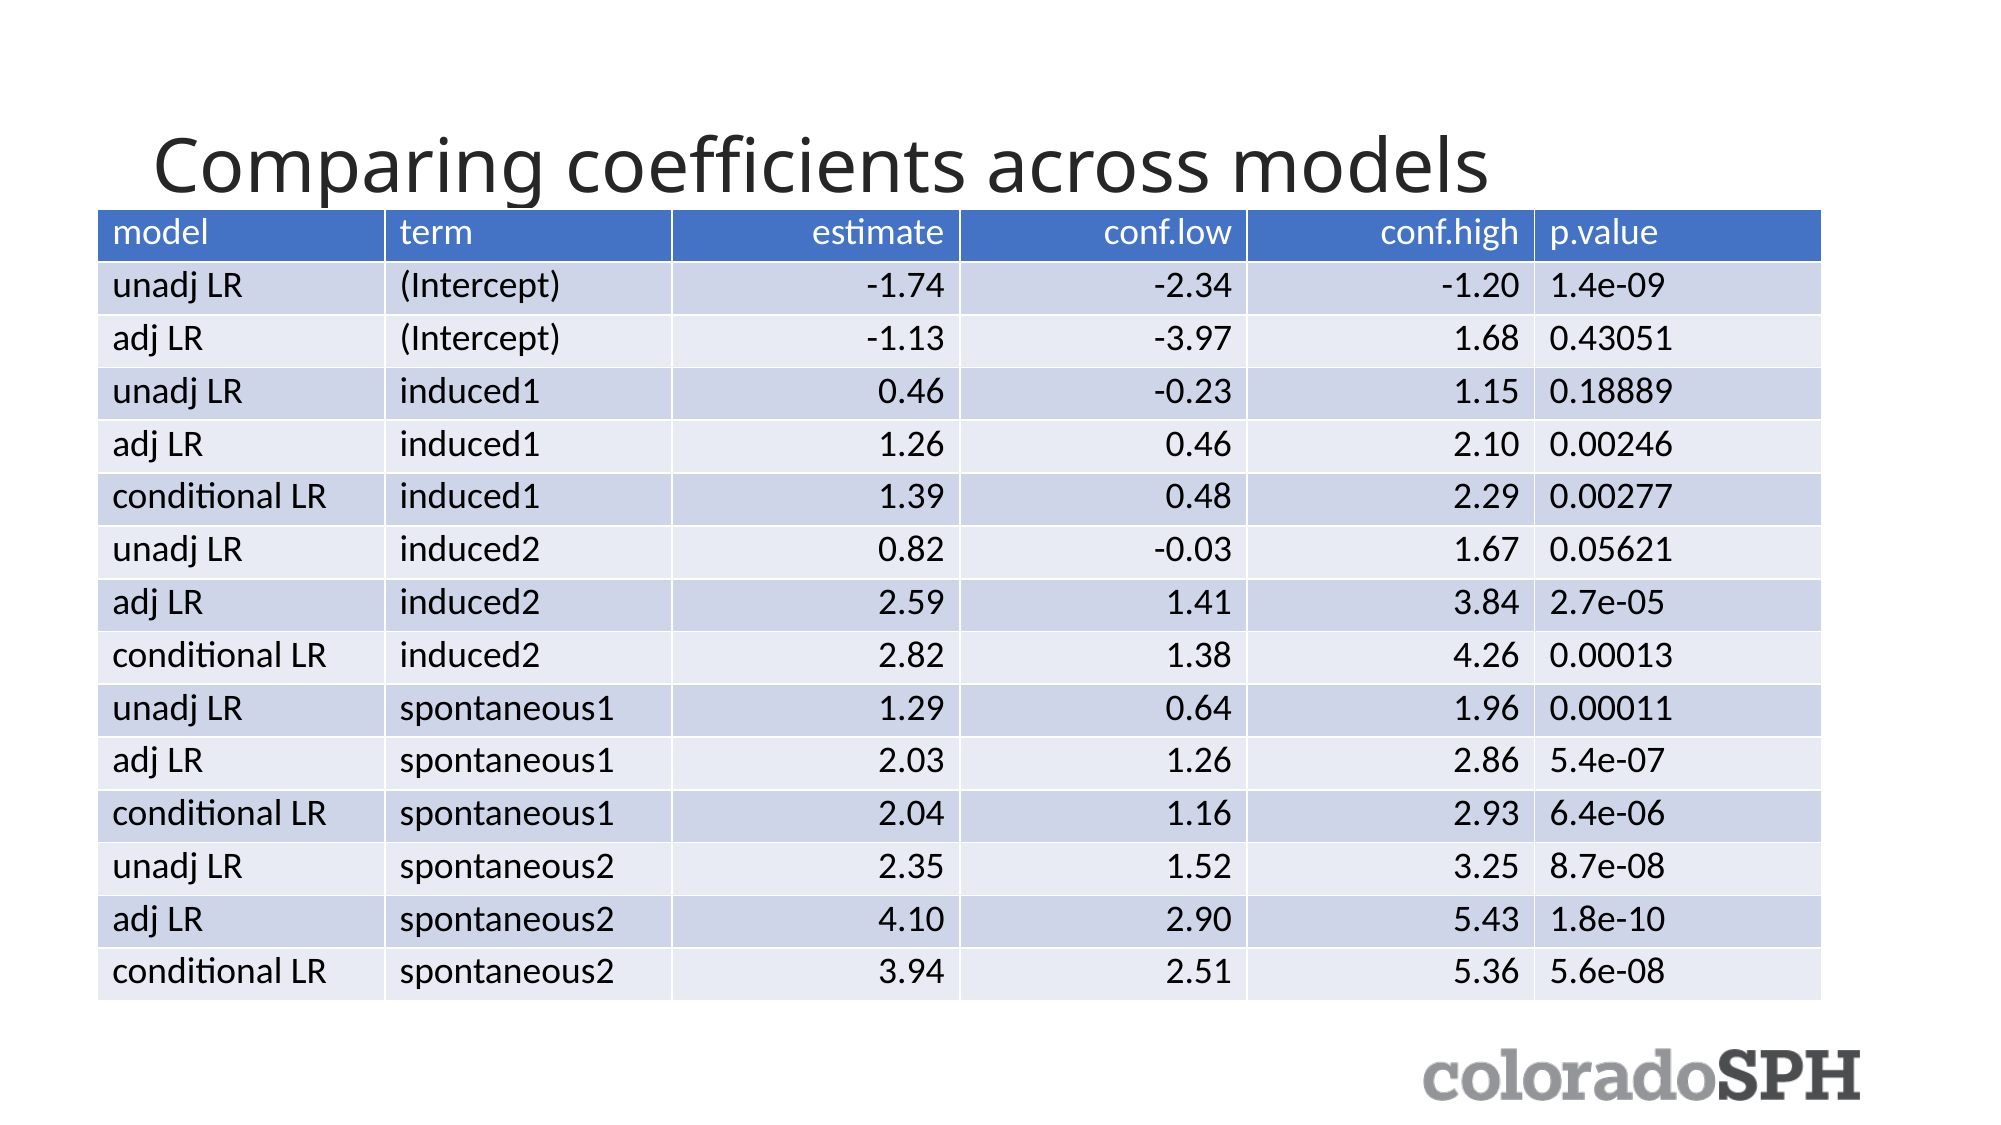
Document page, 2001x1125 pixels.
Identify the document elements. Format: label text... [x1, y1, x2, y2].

table_cell 2.29 [1248, 474, 1534, 525]
table_header conf.low [961, 210, 1246, 261]
picture [1420, 1044, 1863, 1103]
table_header p.value [1535, 210, 1821, 261]
table_cell induced1 [386, 474, 671, 525]
table_cell 2.03 [673, 738, 959, 789]
table_cell 2.7e-05 [1535, 580, 1821, 631]
table_cell 0.46 [961, 421, 1246, 472]
table_header conf.high [1248, 210, 1534, 261]
table_cell induced2 [386, 527, 671, 578]
table_cell -3.97 [961, 316, 1246, 367]
table_cell 1.68 [1248, 316, 1534, 367]
table_cell -0.03 [961, 527, 1246, 578]
table_header model [98, 210, 384, 261]
table_cell 4.10 [673, 896, 959, 947]
table_cell 0.82 [673, 527, 959, 578]
table_cell -1.74 [673, 263, 959, 314]
table_cell spontaneous2 [386, 843, 671, 895]
table_cell 0.18889 [1535, 368, 1821, 419]
table_cell 1.38 [961, 632, 1246, 683]
table_cell -1.20 [1248, 263, 1534, 314]
table_cell 6.4e-06 [1535, 791, 1821, 842]
table_cell adj LR [98, 421, 384, 472]
table_cell spontaneous1 [386, 685, 671, 736]
title Comparing coefficients across models [137, 59, 1863, 278]
table_cell 0.00013 [1535, 632, 1821, 683]
table_cell conditional LR [98, 474, 384, 525]
table_cell 2.51 [961, 949, 1246, 1000]
table_cell 1.39 [673, 474, 959, 525]
table_cell induced1 [386, 421, 671, 472]
table_cell 0.43051 [1535, 316, 1821, 367]
table_cell -1.13 [673, 316, 959, 367]
table_cell 2.04 [673, 791, 959, 842]
table_header estimate [673, 210, 959, 261]
table_cell adj LR [98, 580, 384, 631]
table_cell induced2 [386, 632, 671, 683]
table_cell 5.6e-08 [1535, 949, 1821, 1000]
table_cell 1.15 [1248, 368, 1534, 419]
table_cell 5.36 [1248, 949, 1534, 1000]
table_cell conditional LR [98, 949, 384, 1000]
table_cell conditional LR [98, 632, 384, 683]
table_cell unadj LR [98, 368, 384, 419]
table_cell 1.4e-09 [1535, 263, 1821, 314]
table_cell conditional LR [98, 791, 384, 842]
table_cell 2.10 [1248, 421, 1534, 472]
table_cell 0.05621 [1535, 527, 1821, 578]
table_cell -0.23 [961, 368, 1246, 419]
table_cell 2.82 [673, 632, 959, 683]
table_cell 3.94 [673, 949, 959, 1000]
table_cell 1.8e-10 [1535, 896, 1821, 947]
table_cell spontaneous2 [386, 896, 671, 947]
table_cell adj LR [98, 896, 384, 947]
table_cell 2.35 [673, 843, 959, 895]
table_cell 3.84 [1248, 580, 1534, 631]
table_cell spontaneous1 [386, 791, 671, 842]
table_cell 5.43 [1248, 896, 1534, 947]
table_cell spontaneous1 [386, 738, 671, 789]
table_cell 1.16 [961, 791, 1246, 842]
table_cell spontaneous2 [386, 949, 671, 1000]
table_cell 1.41 [961, 580, 1246, 631]
table_cell 1.29 [673, 685, 959, 736]
table_cell unadj LR [98, 263, 384, 314]
table_cell 8.7e-08 [1535, 843, 1821, 895]
table_cell 1.26 [961, 738, 1246, 789]
table_cell 5.4e-07 [1535, 738, 1821, 789]
table_cell adj LR [98, 316, 384, 367]
table_cell (Intercept) [386, 263, 671, 314]
table_cell 2.90 [961, 896, 1246, 947]
table_cell 0.00011 [1535, 685, 1821, 736]
table_cell 2.86 [1248, 738, 1534, 789]
table_cell 1.96 [1248, 685, 1534, 736]
table_cell 1.67 [1248, 527, 1534, 578]
table_cell 0.48 [961, 474, 1246, 525]
table_cell 0.00277 [1535, 474, 1821, 525]
table_cell 0.64 [961, 685, 1246, 736]
table_cell -2.34 [961, 263, 1246, 314]
table_cell unadj LR [98, 685, 384, 736]
table_cell 1.26 [673, 421, 959, 472]
table_cell 0.00246 [1535, 421, 1821, 472]
table_cell unadj LR [98, 843, 384, 895]
table_cell 1.52 [961, 843, 1246, 895]
table_cell induced2 [386, 580, 671, 631]
table_cell 2.59 [673, 580, 959, 631]
table_cell adj LR [98, 738, 384, 789]
table_cell 0.46 [673, 368, 959, 419]
table_cell induced1 [386, 368, 671, 419]
table_cell 3.25 [1248, 843, 1534, 895]
table_cell 2.93 [1248, 791, 1534, 842]
table_cell unadj LR [98, 527, 384, 578]
table_cell 4.26 [1248, 632, 1534, 683]
table_cell (Intercept) [386, 316, 671, 367]
table_header term [386, 210, 671, 261]
